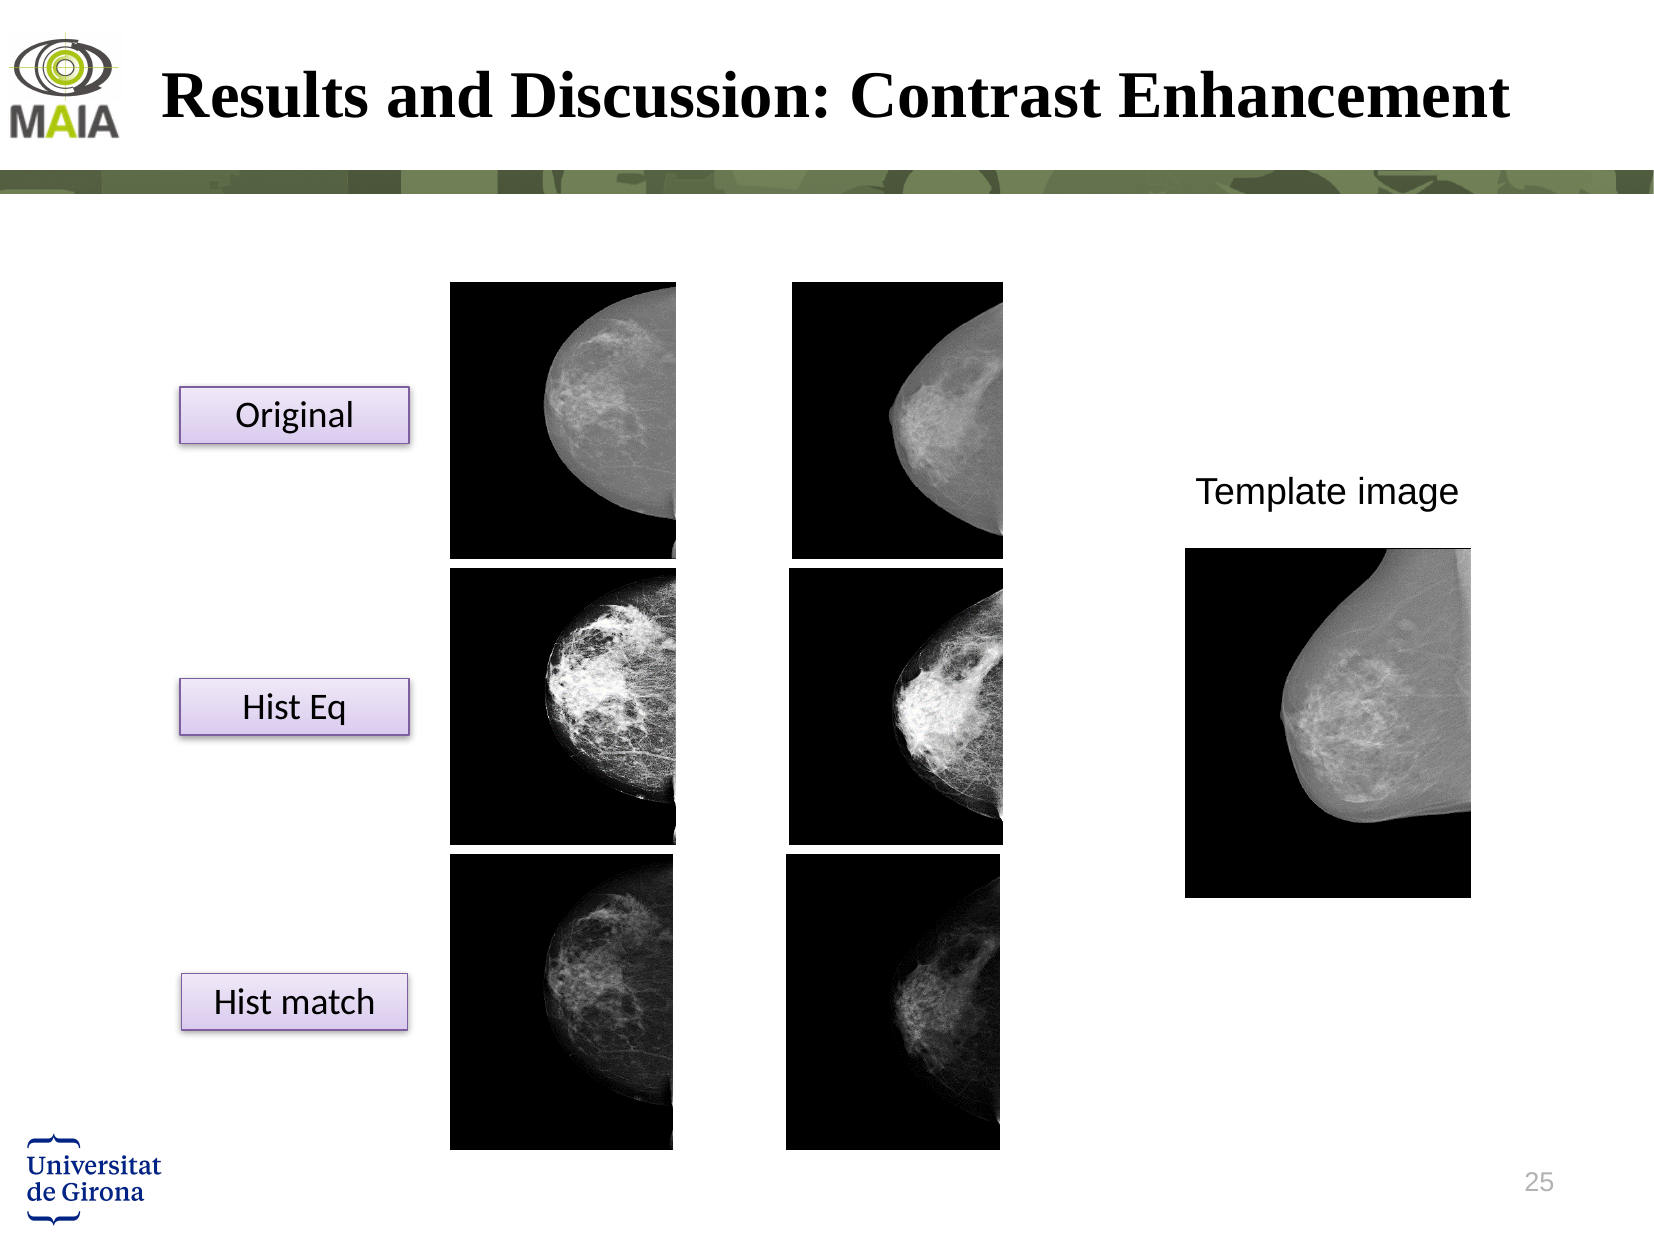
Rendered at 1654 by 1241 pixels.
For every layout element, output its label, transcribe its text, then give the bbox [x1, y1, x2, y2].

picture [450, 854, 673, 1150]
picture [449, 282, 676, 559]
text_box Hist Eq [179, 678, 410, 736]
text_box Hist match [181, 973, 408, 1031]
title Results and Discussion: Contrast Enhancement [92, 29, 1582, 153]
picture [786, 854, 1000, 1150]
picture [789, 568, 1003, 846]
picture [792, 282, 1003, 559]
text_box Original [179, 386, 410, 444]
picture [8, 31, 92, 144]
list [449, 568, 676, 846]
picture [1184, 547, 1471, 899]
text_box Template image [1180, 463, 1475, 521]
slide_number 25 [1185, 1149, 1571, 1216]
